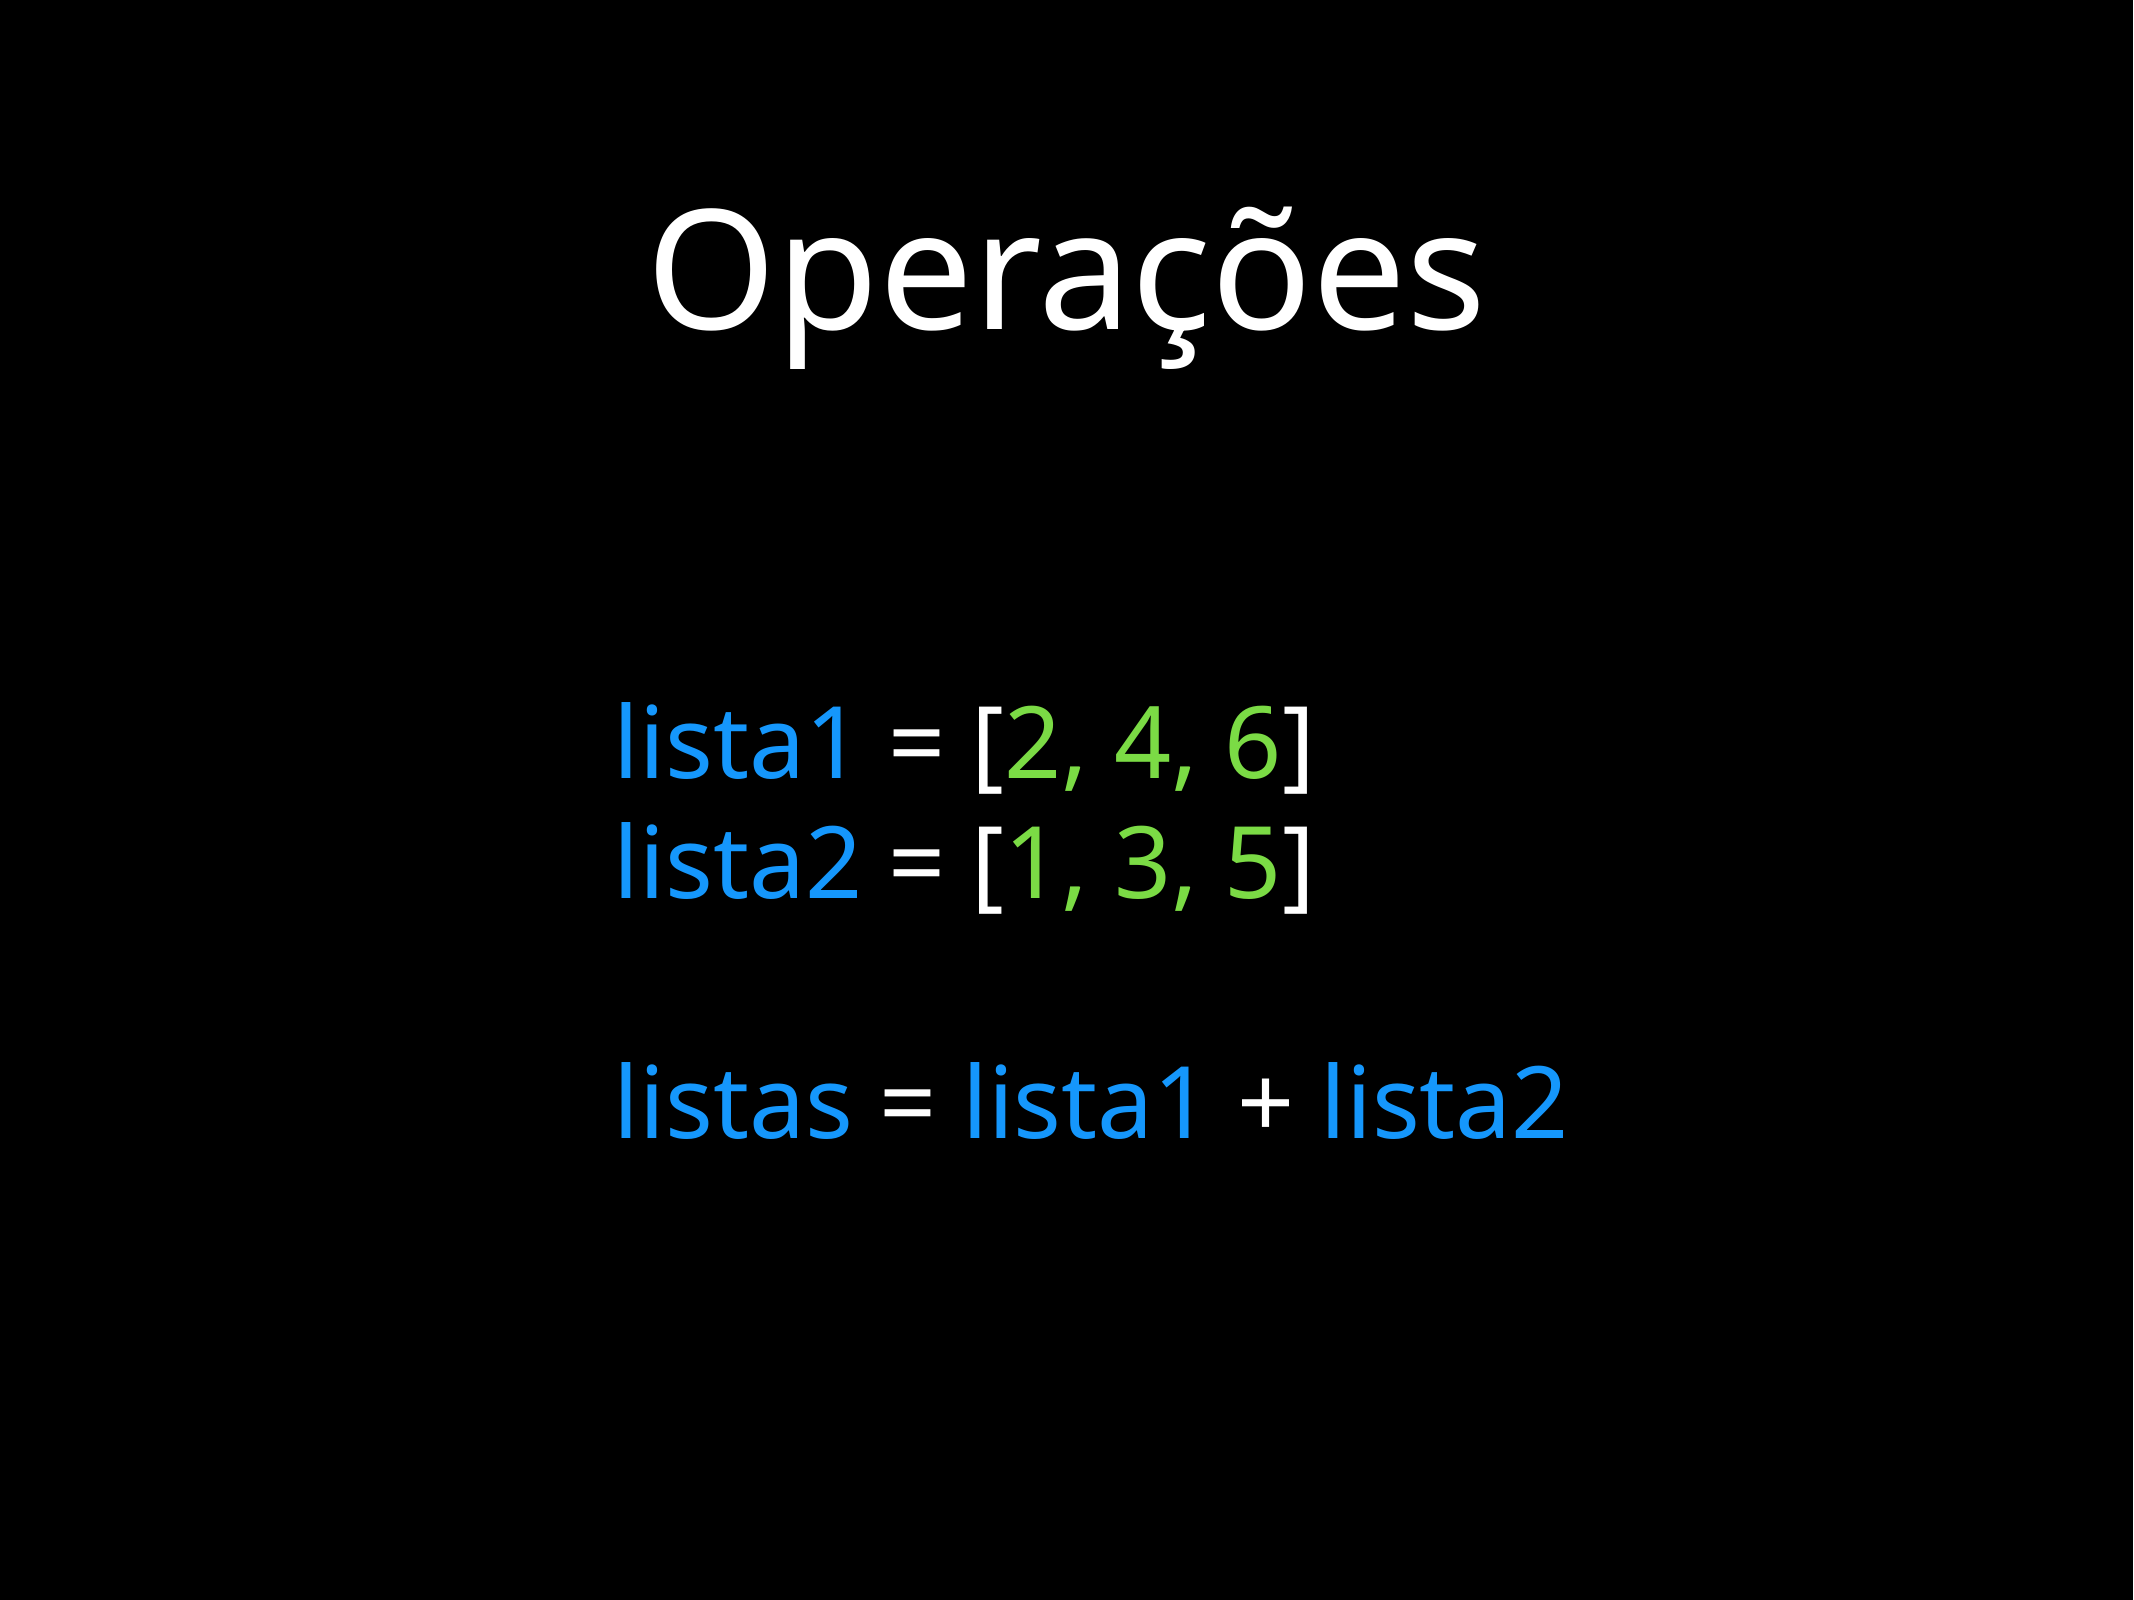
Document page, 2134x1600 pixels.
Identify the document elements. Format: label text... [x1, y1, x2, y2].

title Operações [207, 0, 1926, 372]
subtitle lista1 = [2, 4, 6] lista2 = [1, 3, 5] listas = lista1 + lista2 [604, 487, 1809, 1351]
